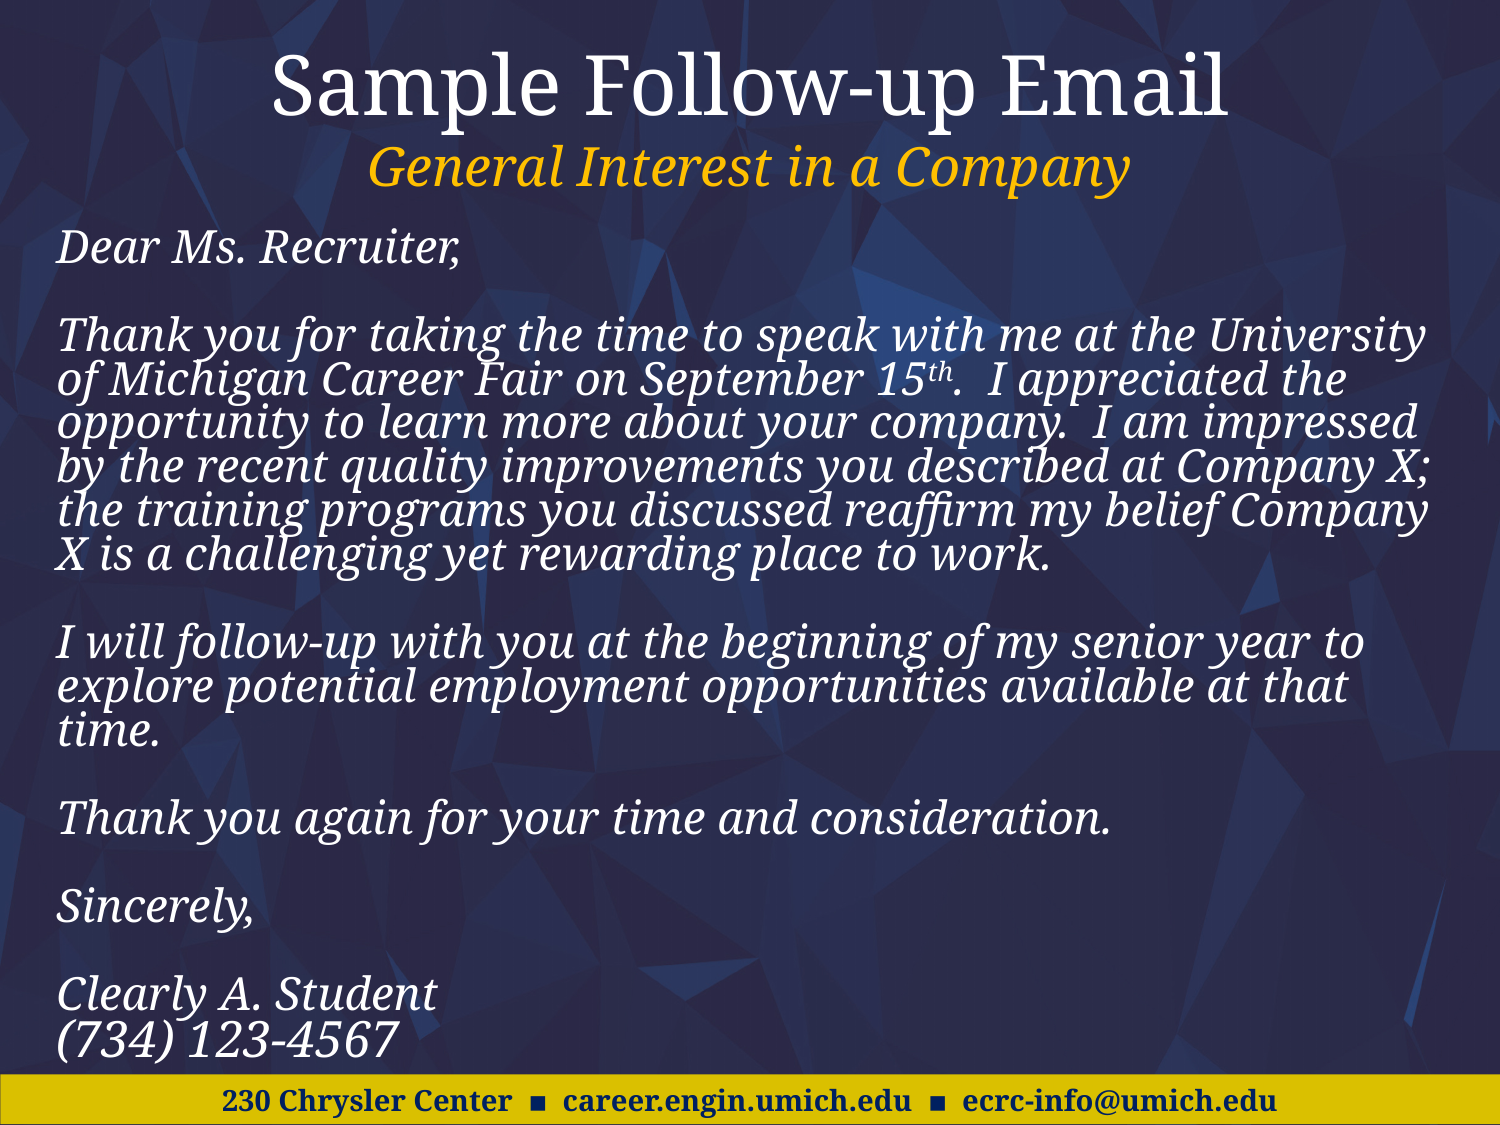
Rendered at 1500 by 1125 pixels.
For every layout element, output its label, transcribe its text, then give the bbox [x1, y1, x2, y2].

text_box Dear Ms. Recruiter, Thank you for taking the time to speak with me at the University of Michigan Career Fair on September 15th. I appreciated the opportunity to learn more about your company. I am impressed by the recent quality improvements you described at Company X; the training programs you discussed reaffirm my belief Company X is a challenging yet rewarding place to work. I will follow-up with you at the beginning of my senior year to explore potential employment opportunities available at that time. Thank you again for your time and consideration. Sincerely, Clearly A. Student (734) 123-4567 [41, 220, 1467, 1074]
title Sample Follow-up Email General Interest in a Company [37, 24, 1463, 225]
text_box 230 Chrysler Center ▪ career.engin.umich.edu ▪ ecrc-info@umich.edu [0, 1074, 1500, 1125]
picture [0, 0, 1500, 1074]
